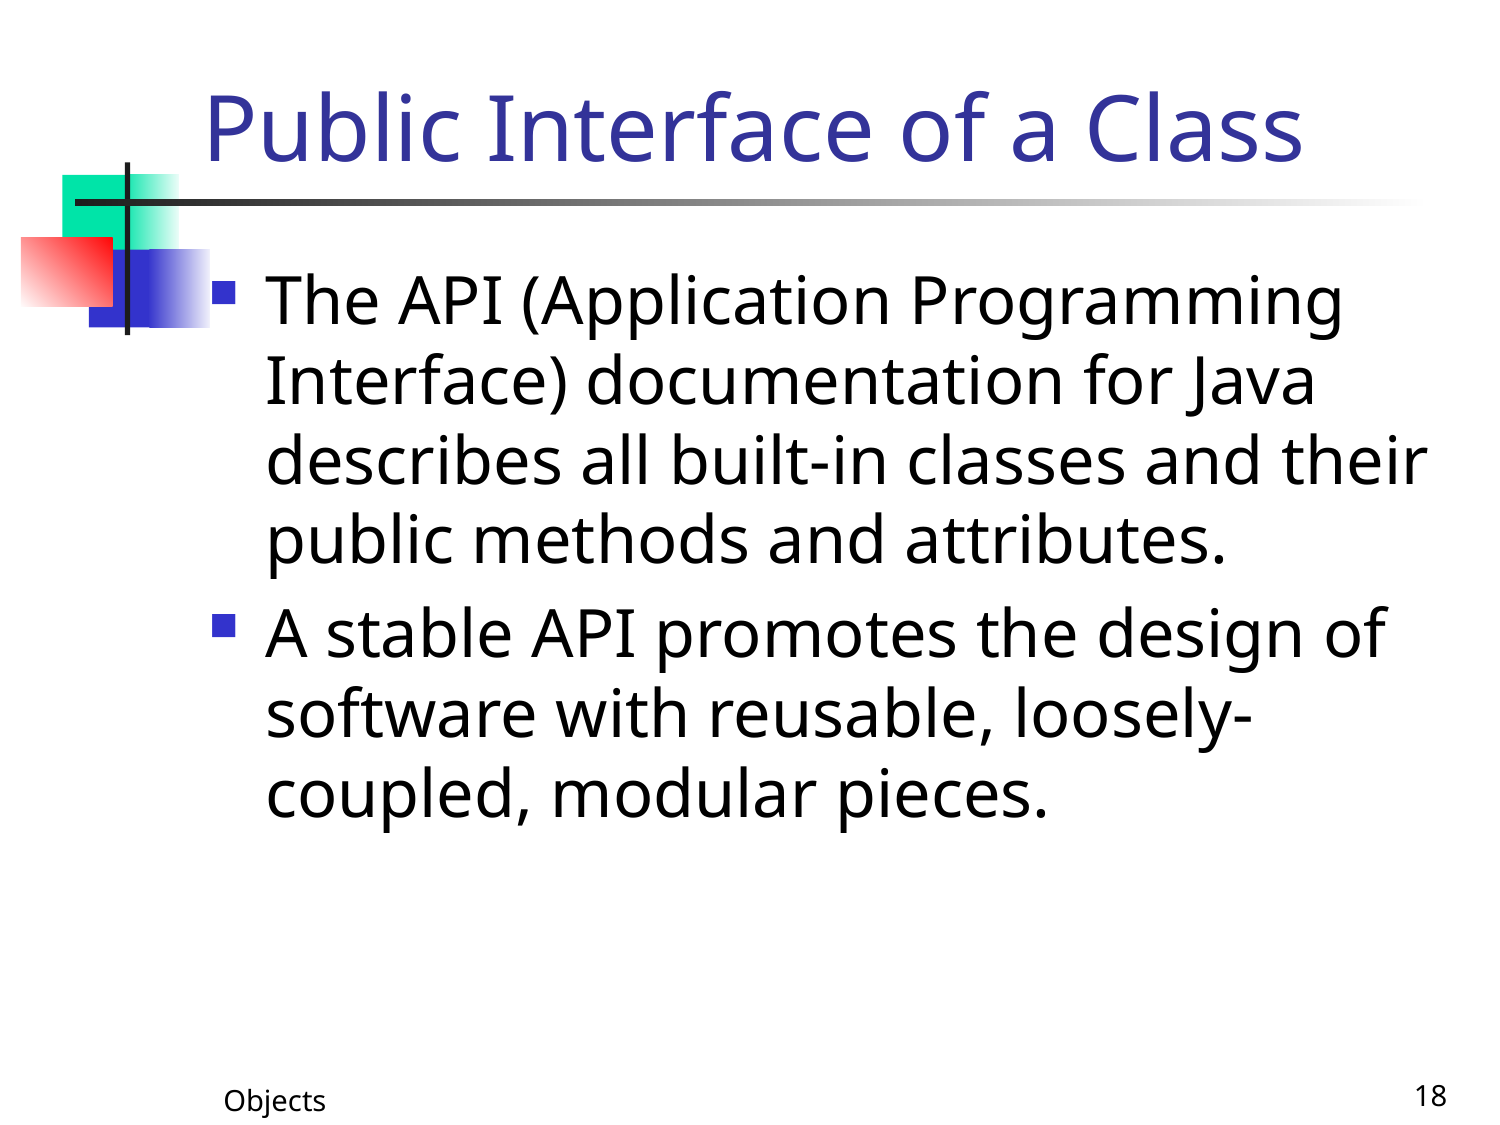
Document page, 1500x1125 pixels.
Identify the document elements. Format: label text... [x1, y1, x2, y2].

slide_number 18 [1149, 1049, 1463, 1125]
list The API (Application Programming Interface) documentation for Java describes all built-in classes and their public methods and attributes. A stable API promotes the design of software with reusable, loosely-coupled, modular pieces. [193, 249, 1470, 1007]
footer Objects [37, 1049, 513, 1125]
title Public Interface of a Class [187, 0, 1467, 188]
